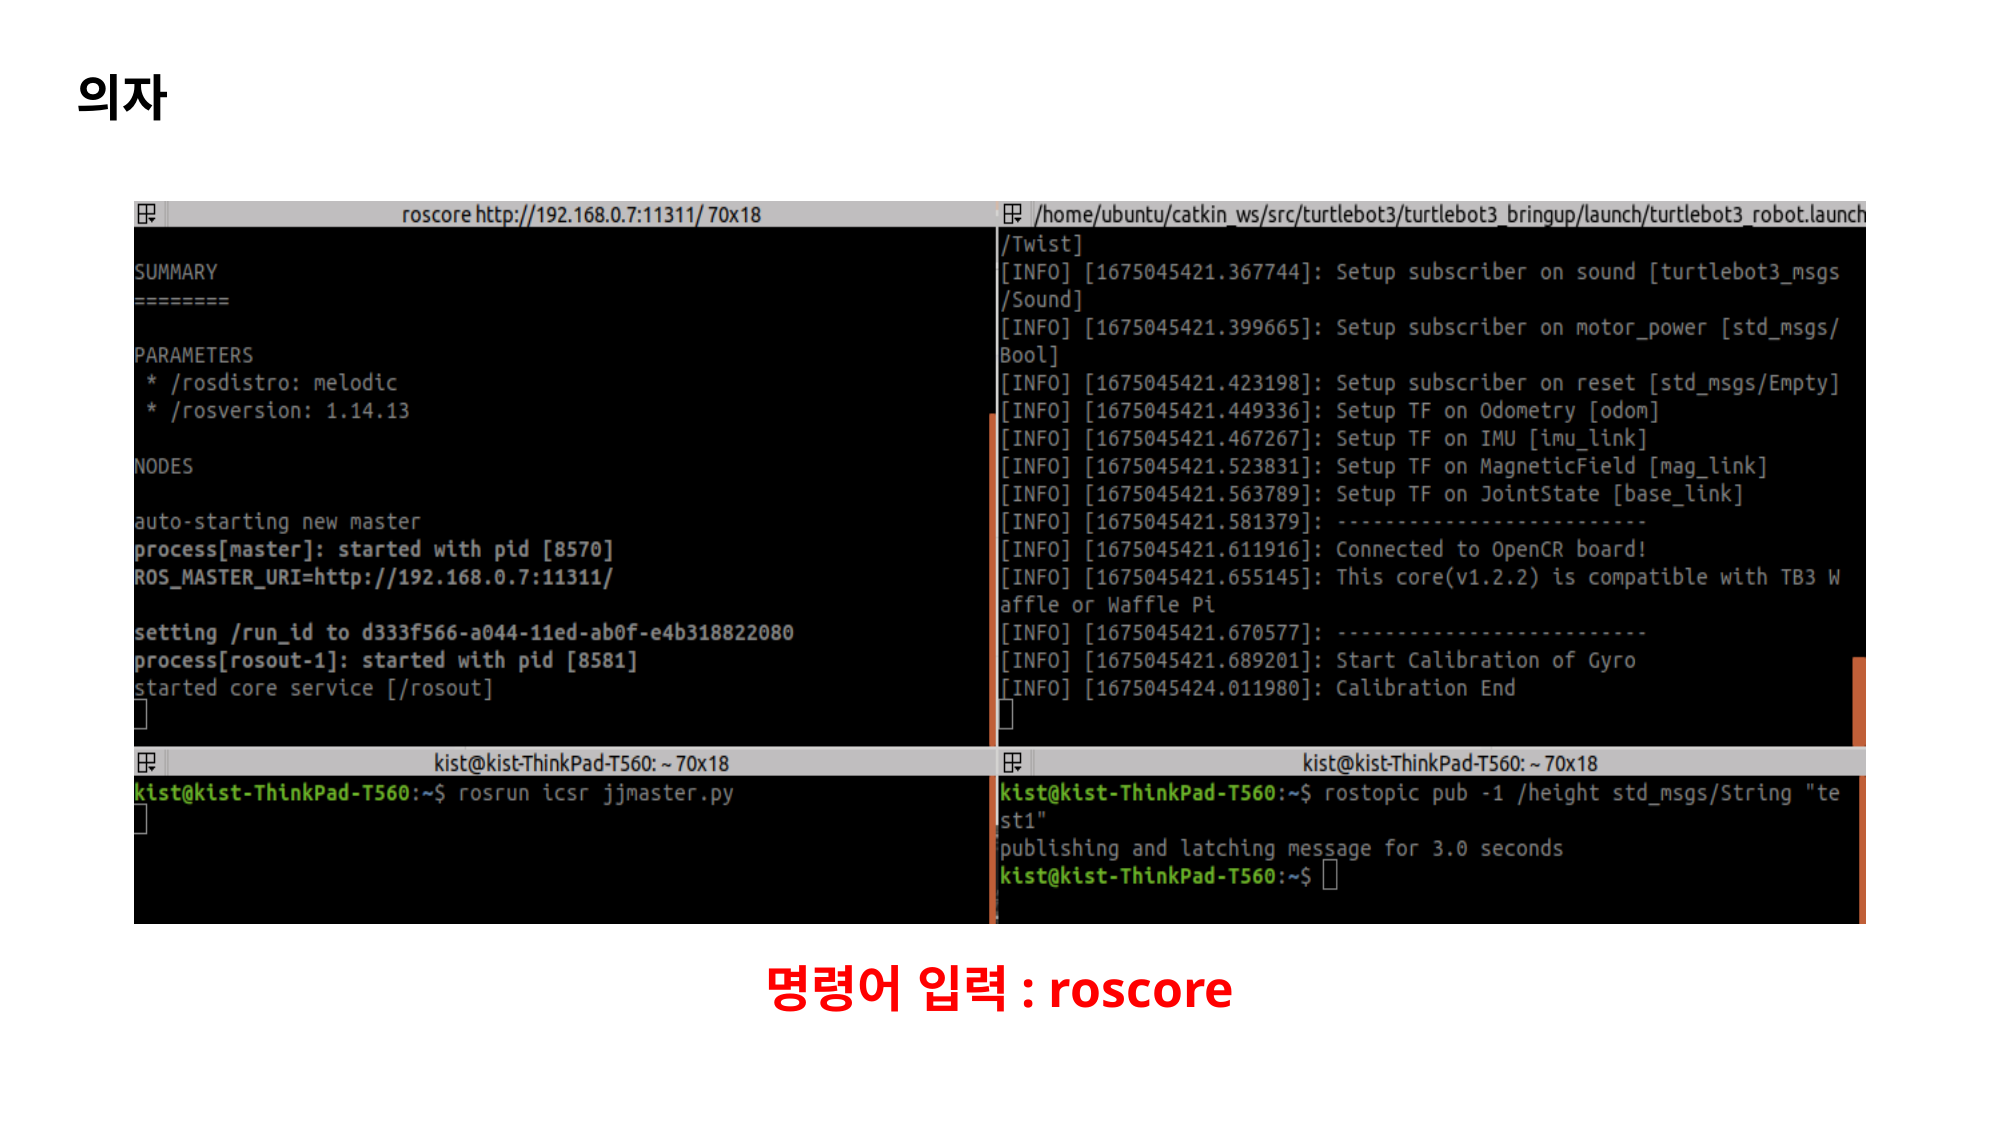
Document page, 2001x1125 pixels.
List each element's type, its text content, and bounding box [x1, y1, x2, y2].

subtitle 명령어 입력: roscore [249, 956, 1750, 1125]
picture [134, 201, 1866, 924]
text_box 의자 [37, 65, 1362, 337]
